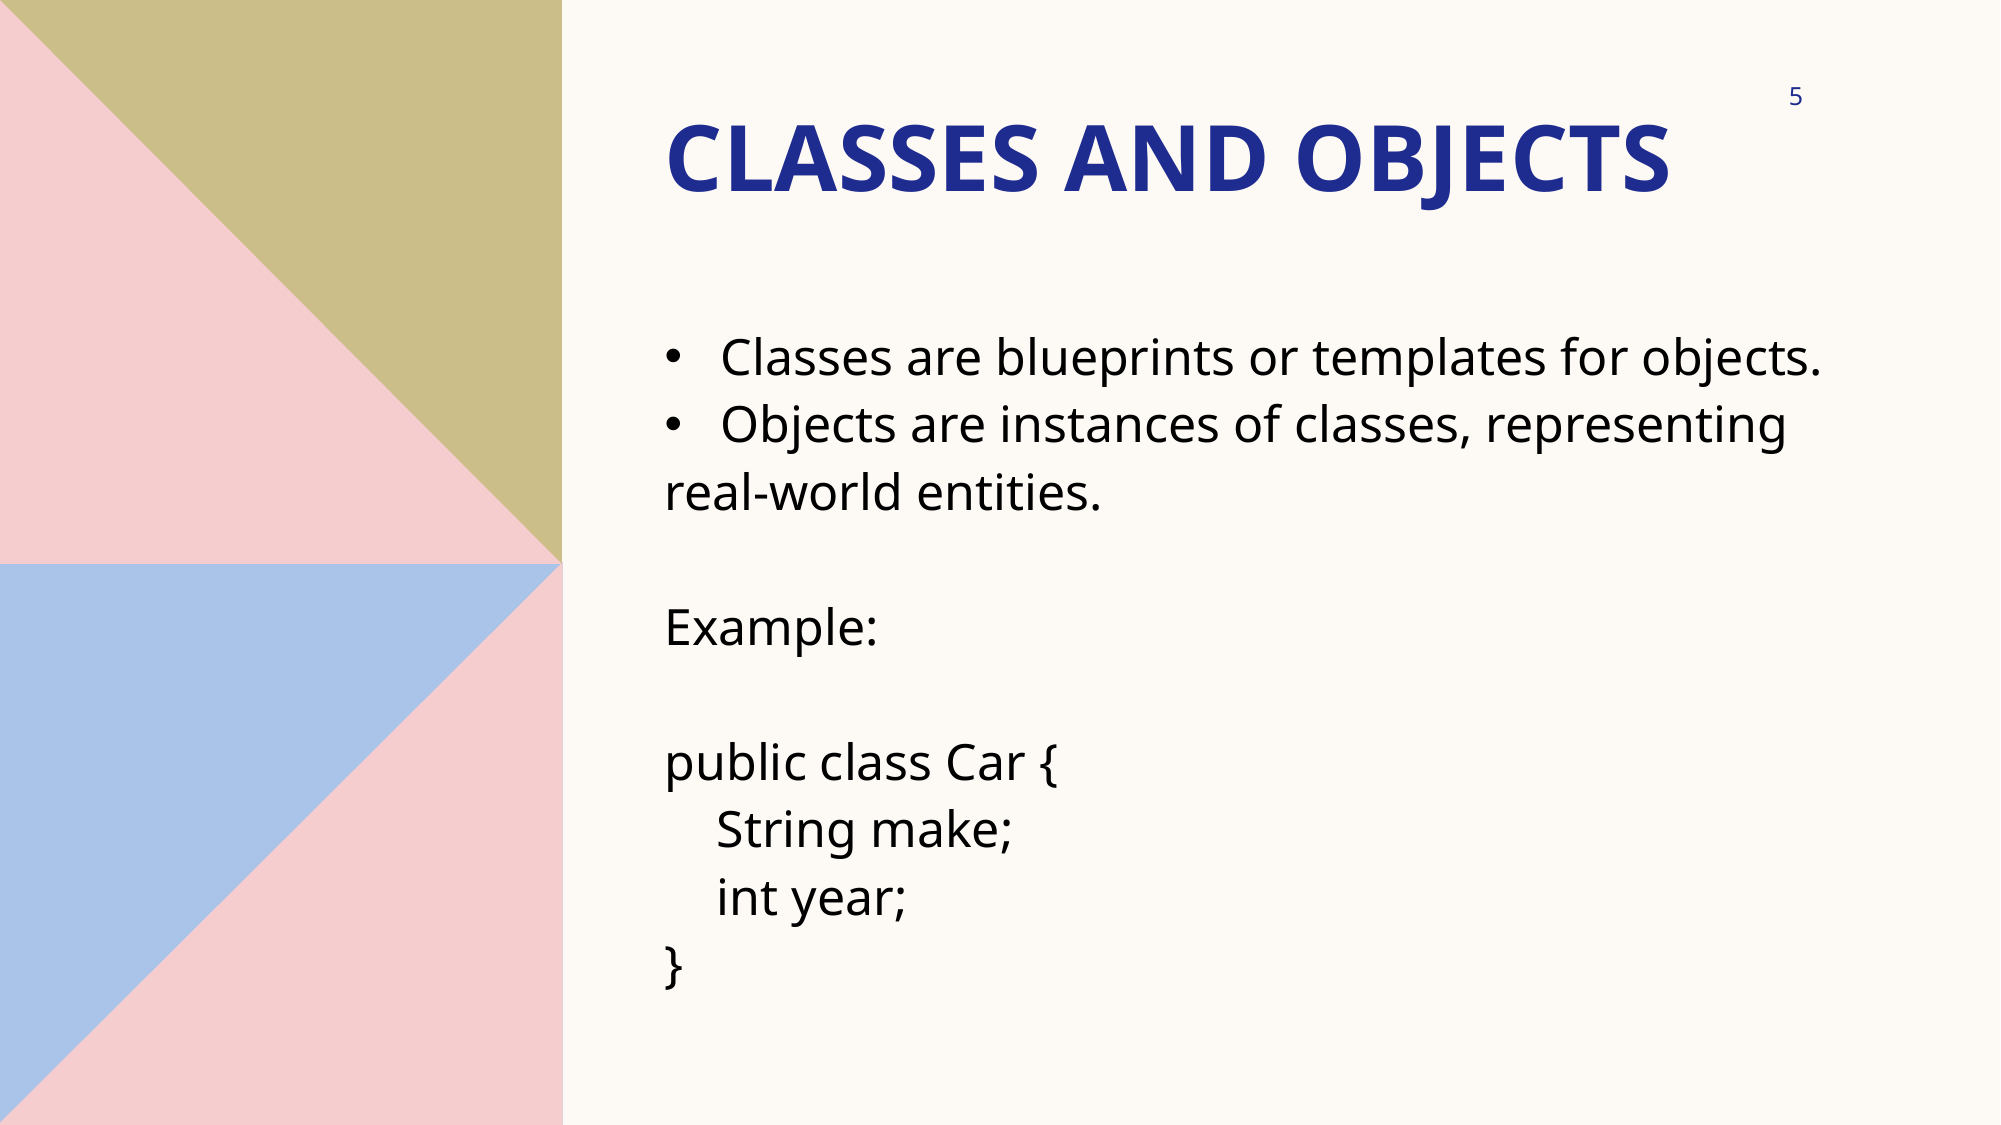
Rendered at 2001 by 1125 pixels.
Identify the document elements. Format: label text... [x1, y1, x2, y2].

slide_number 5 [1641, 77, 1803, 118]
list Classes are blueprints or templates for objects. Objects are instances of classes, representing real-world entities. Example: public class Car { String make; int year; } [649, 317, 2000, 1125]
title Classes and Objects [649, 76, 1890, 218]
